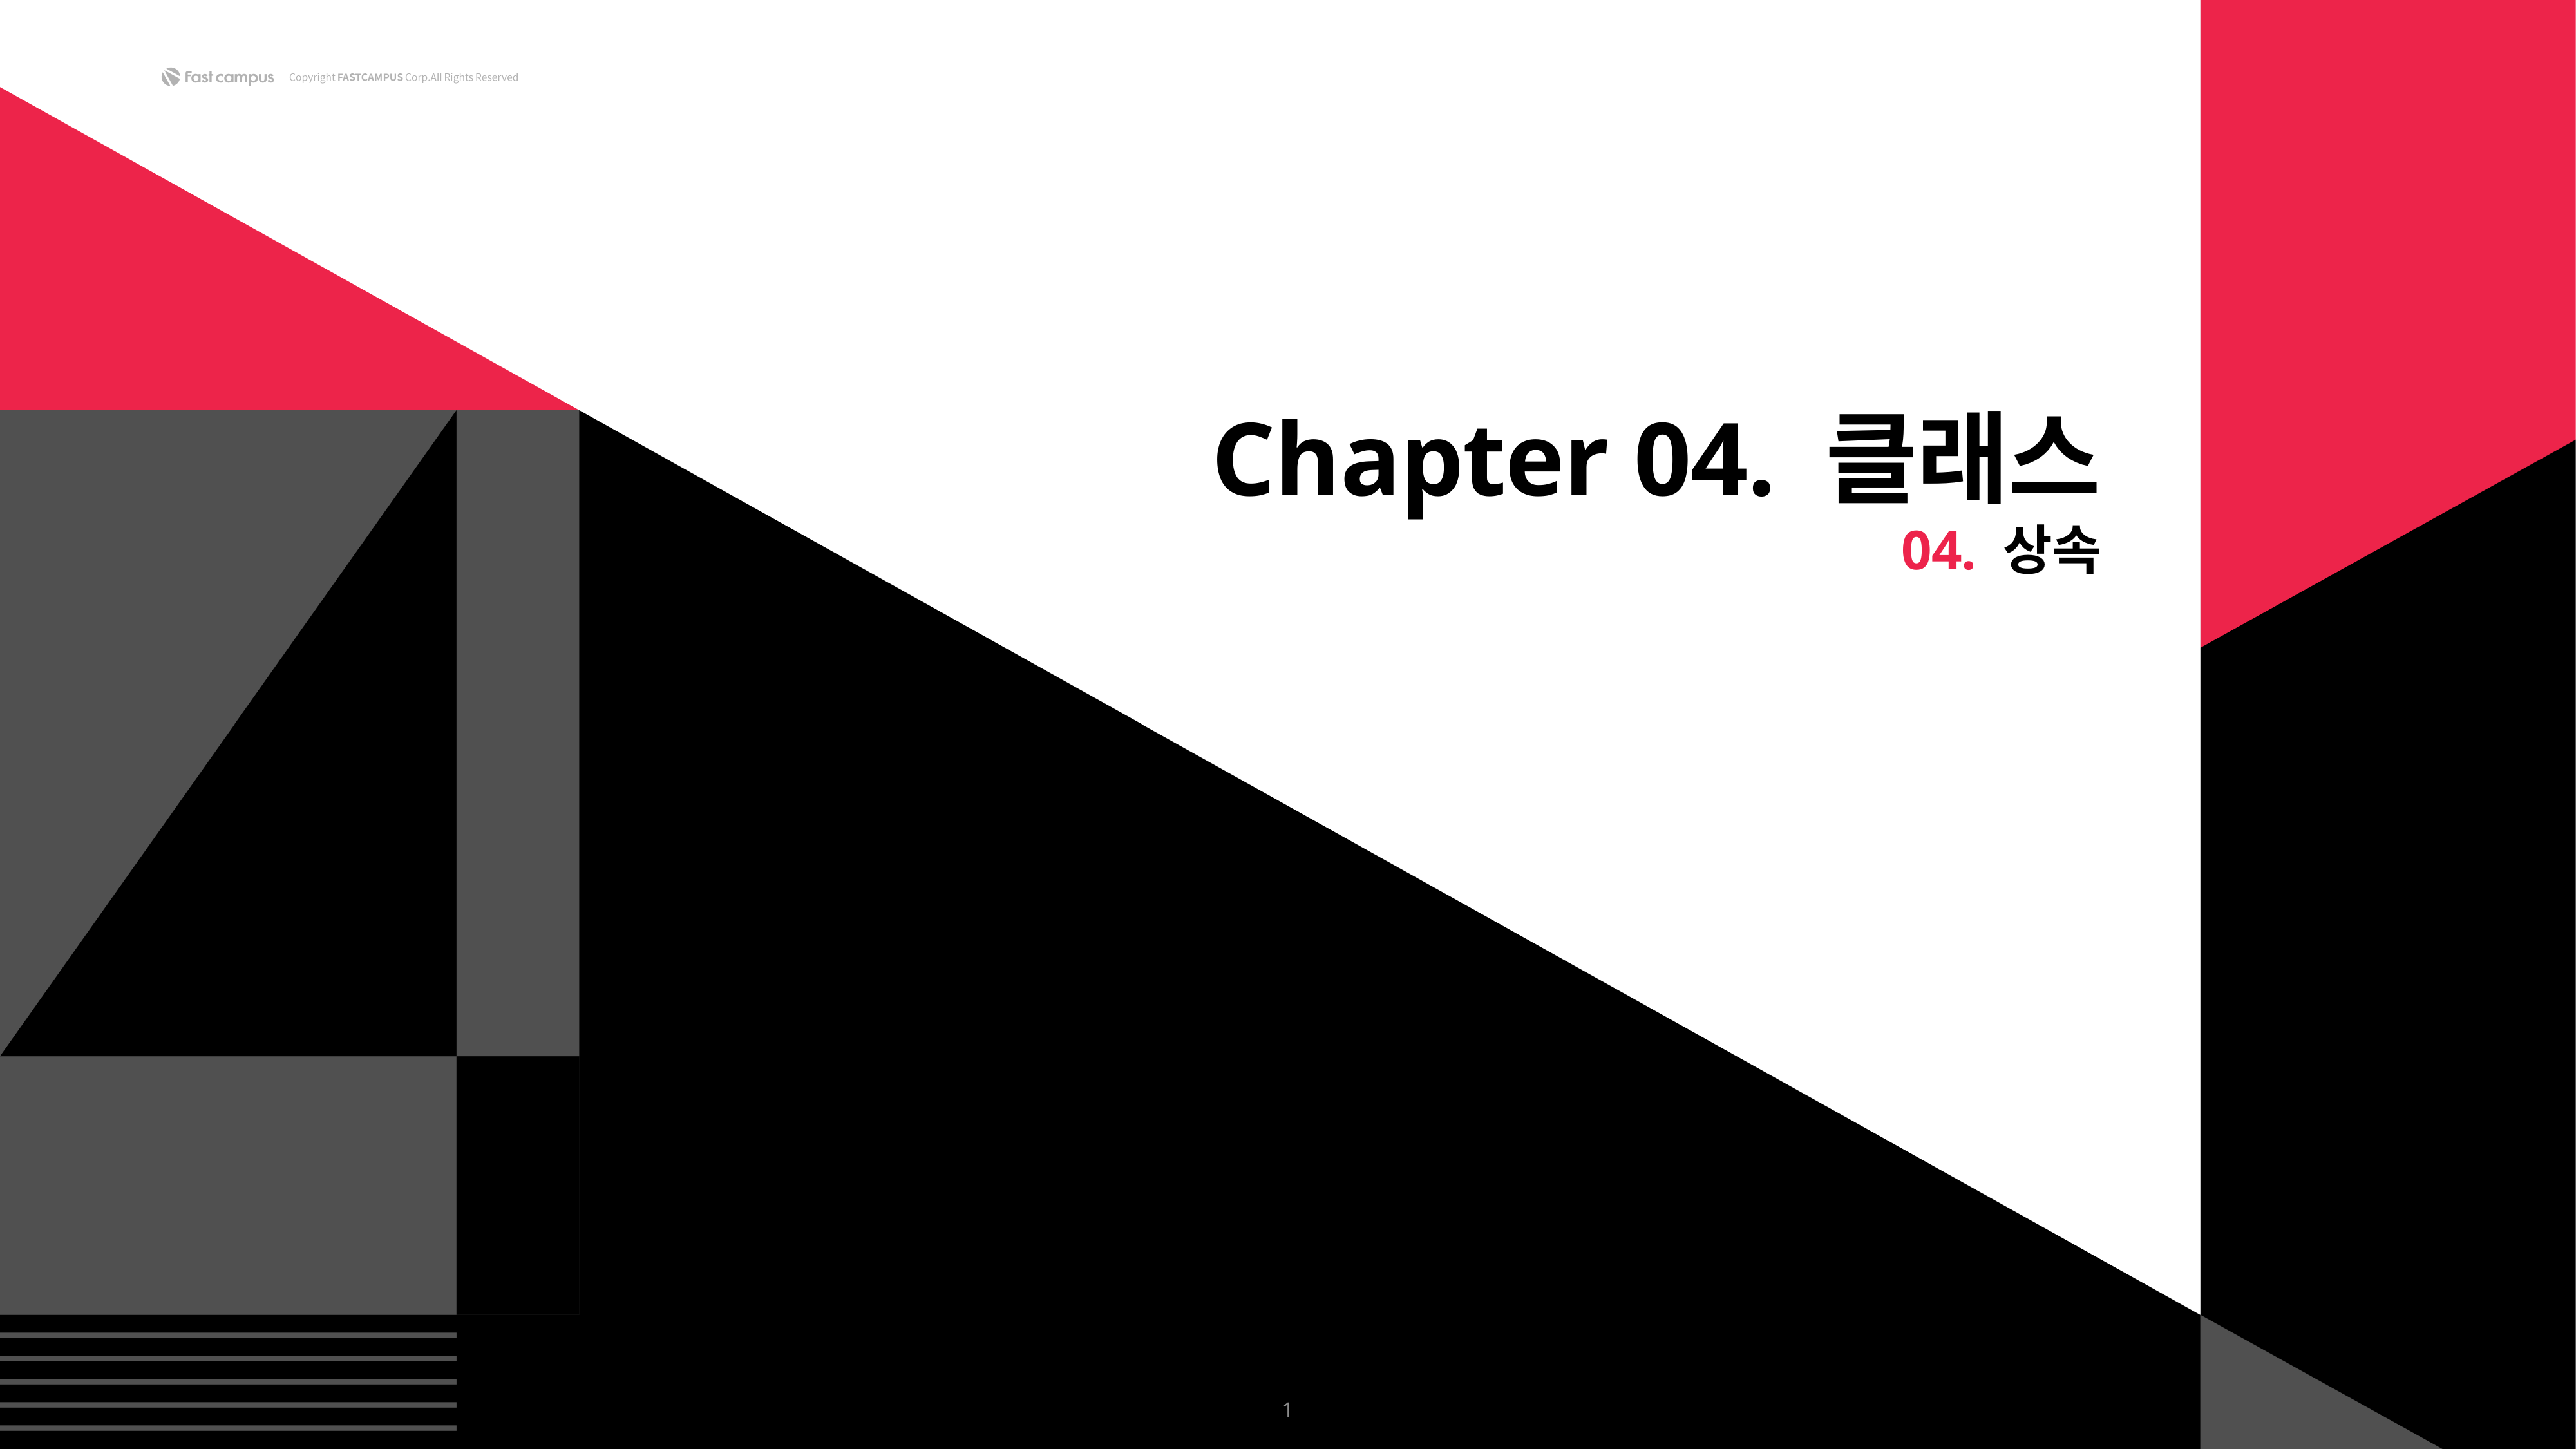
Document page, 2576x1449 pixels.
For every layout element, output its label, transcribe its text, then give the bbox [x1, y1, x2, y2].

picture [0, 0, 2576, 1449]
slide_number 1 [998, 1372, 1578, 1449]
text_box Chapter 04. 클래스 04. 상속 [254, 390, 2107, 586]
